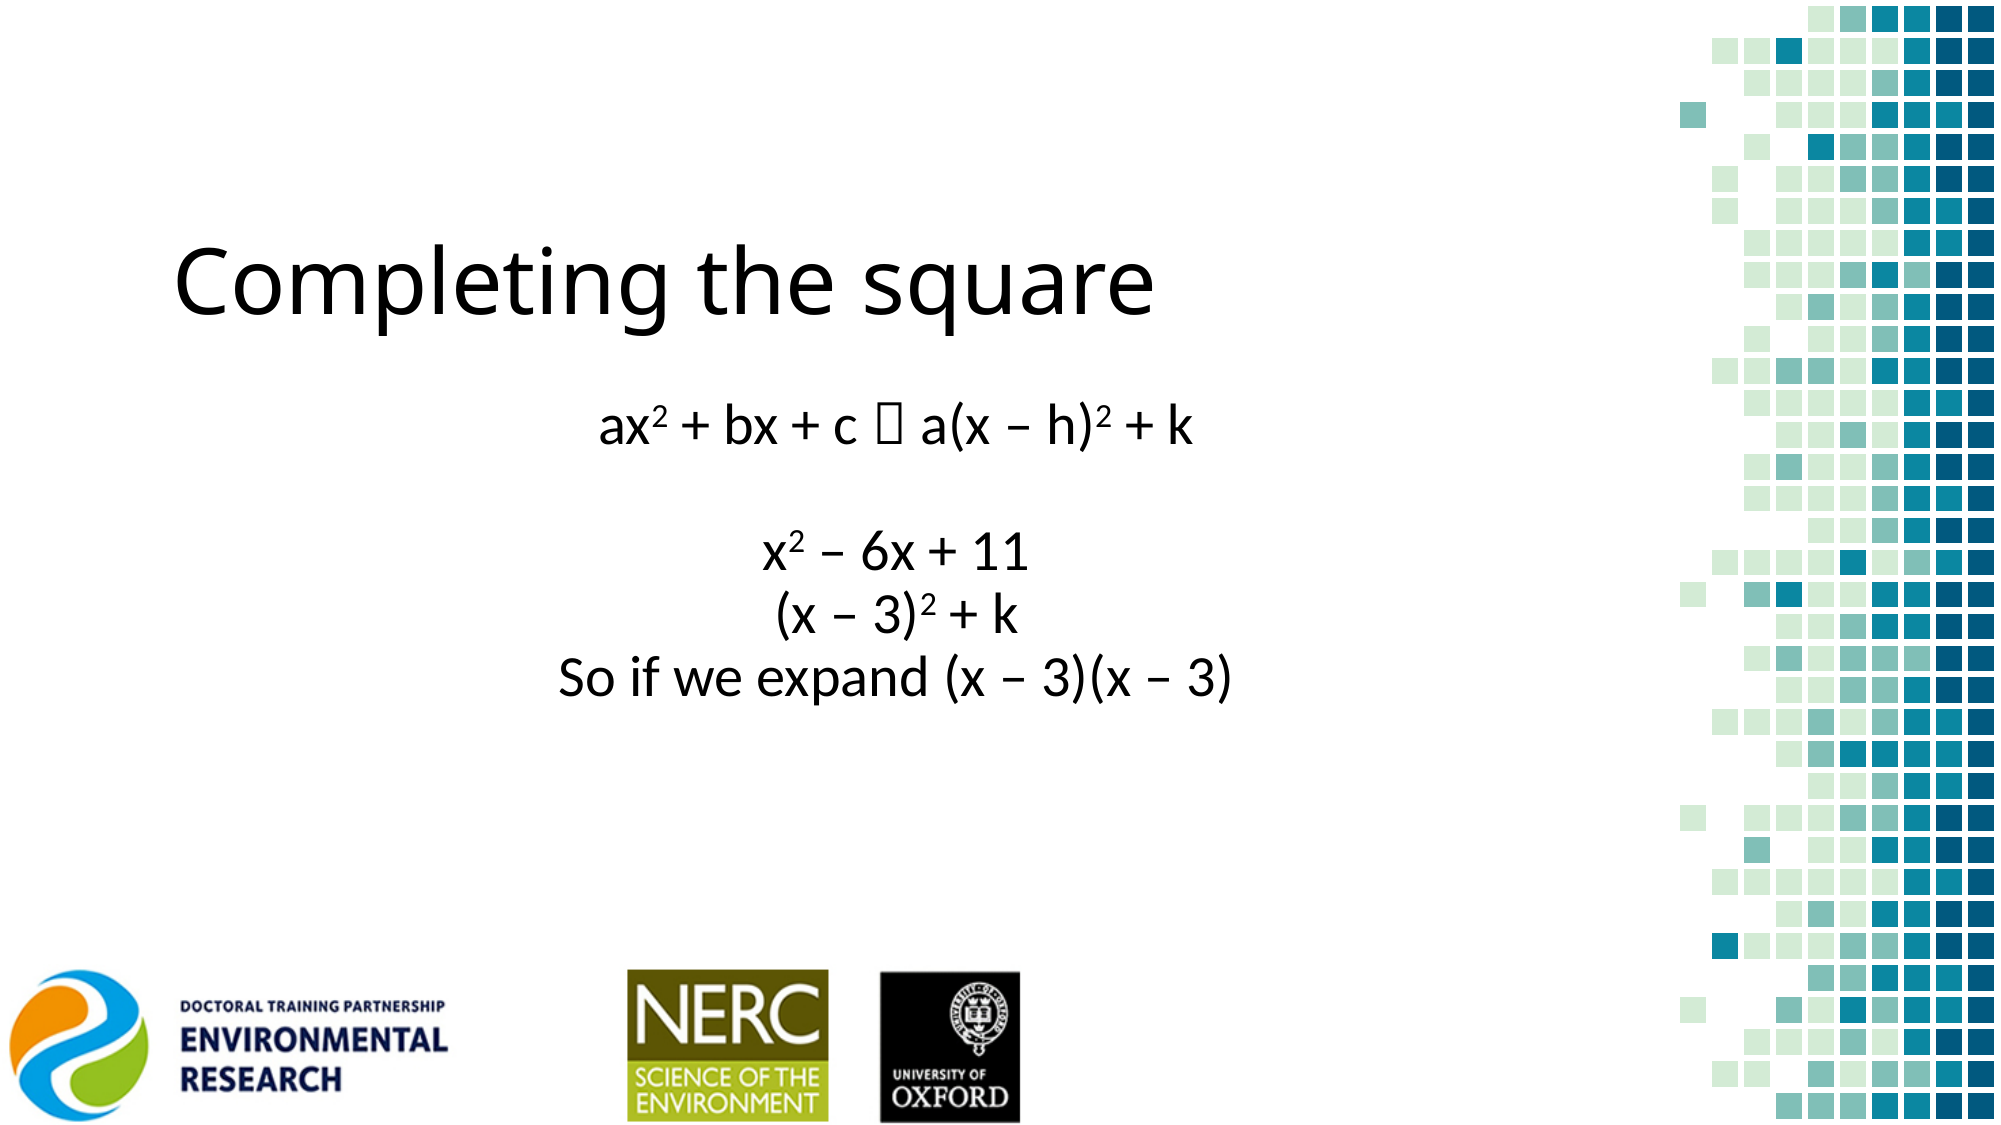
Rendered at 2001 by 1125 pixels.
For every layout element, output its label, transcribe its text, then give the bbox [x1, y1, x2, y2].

title Completing the square [157, 161, 1636, 350]
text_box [0, 964, 1676, 1125]
list ax2 + bx + c  a(x – h)2 + k x2 – 6x + 11 (x – 3)2 + k So if we expand (x – 3)(x – 3) [157, 379, 1636, 964]
